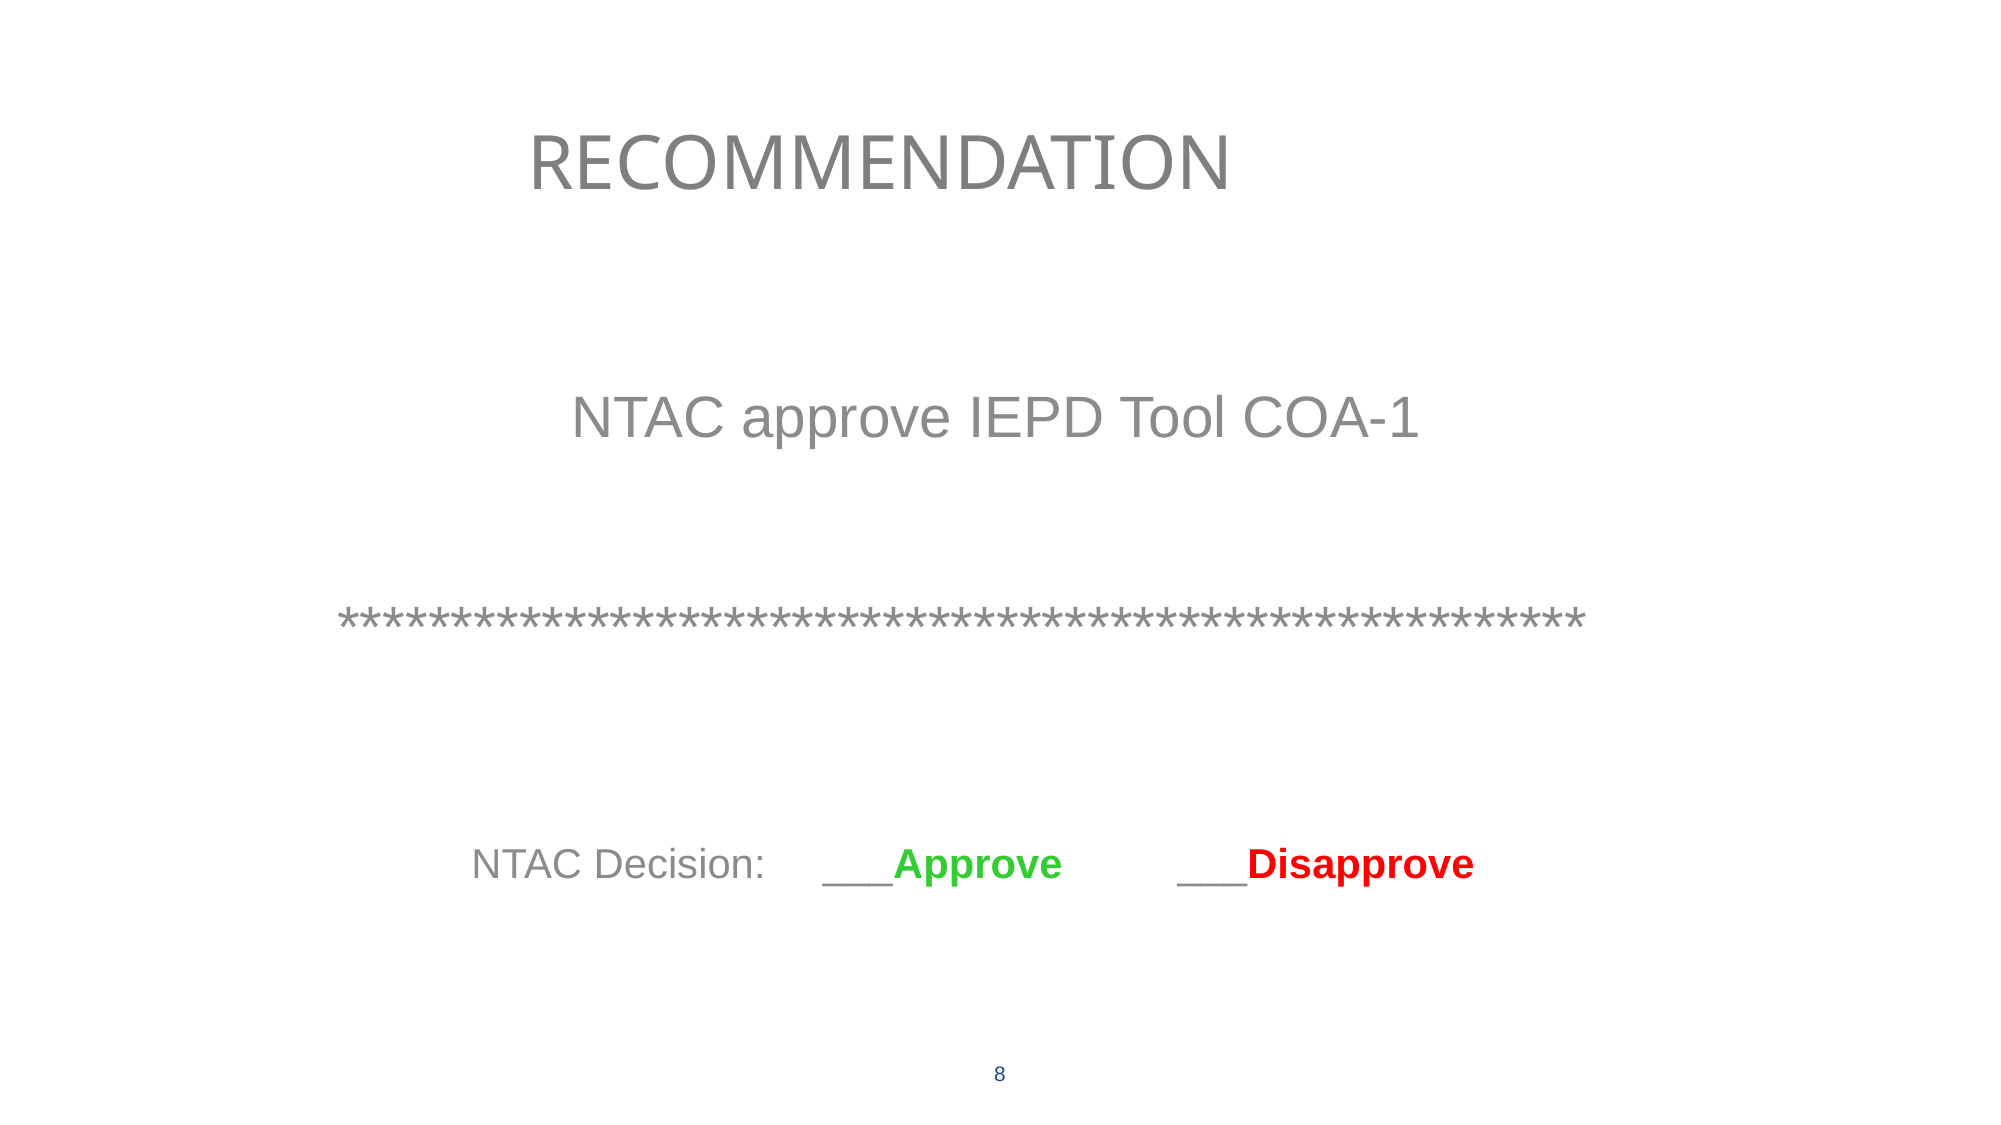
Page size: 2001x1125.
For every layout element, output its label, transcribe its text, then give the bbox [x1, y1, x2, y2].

title RECOMMENDATION [512, 101, 1863, 235]
text_box NTAC Decision: ___Approve ___Disapprove [457, 829, 1617, 894]
text_box NTAC approve IEPD Tool COA-1 ******************************************************* [250, 371, 1675, 770]
footer 8 [762, 1042, 1238, 1103]
